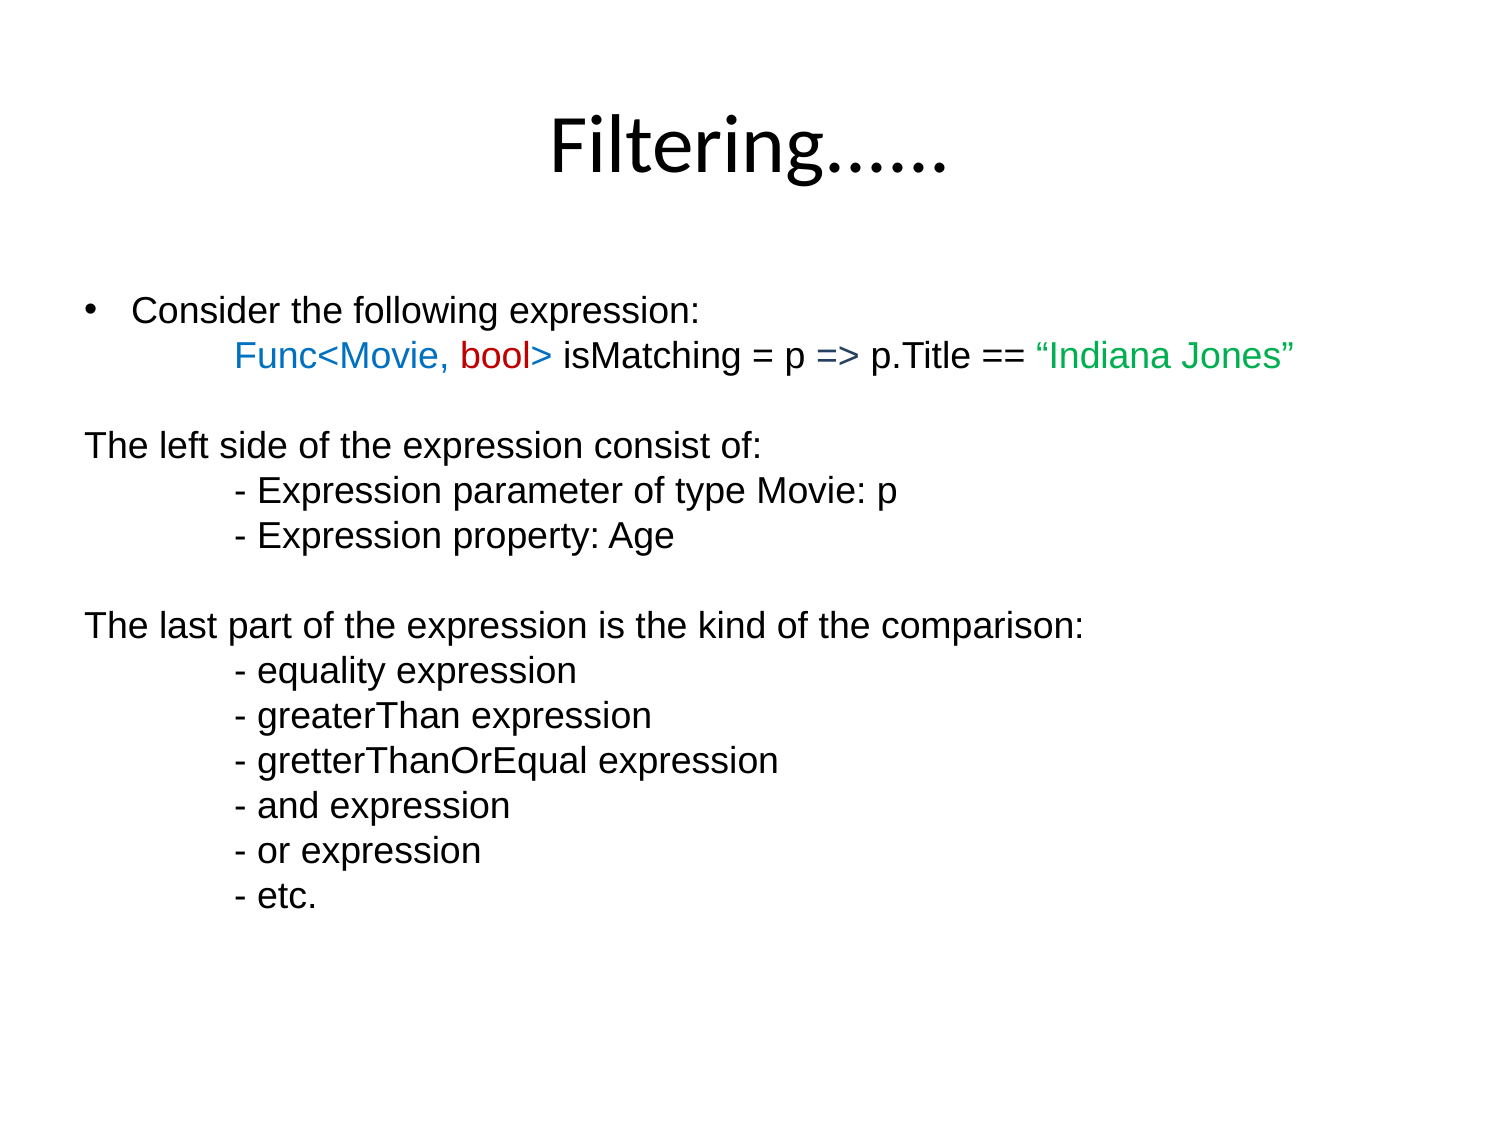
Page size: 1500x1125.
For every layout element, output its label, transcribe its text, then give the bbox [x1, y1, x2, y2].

text_box Consider the following expression: Func<Movie, bool> isMatching = p => p.Title == “Indiana Jones” The left side of the expression consist of: - Expression parameter of type Movie: p - Expression property: Age The last part of the expression is the kind of the comparison: - equality expression - greaterThan expression - gretterThanOrEqual expression - and expression - or expression - etc. [76, 278, 1330, 969]
title Filtering...... [74, 44, 1426, 234]
